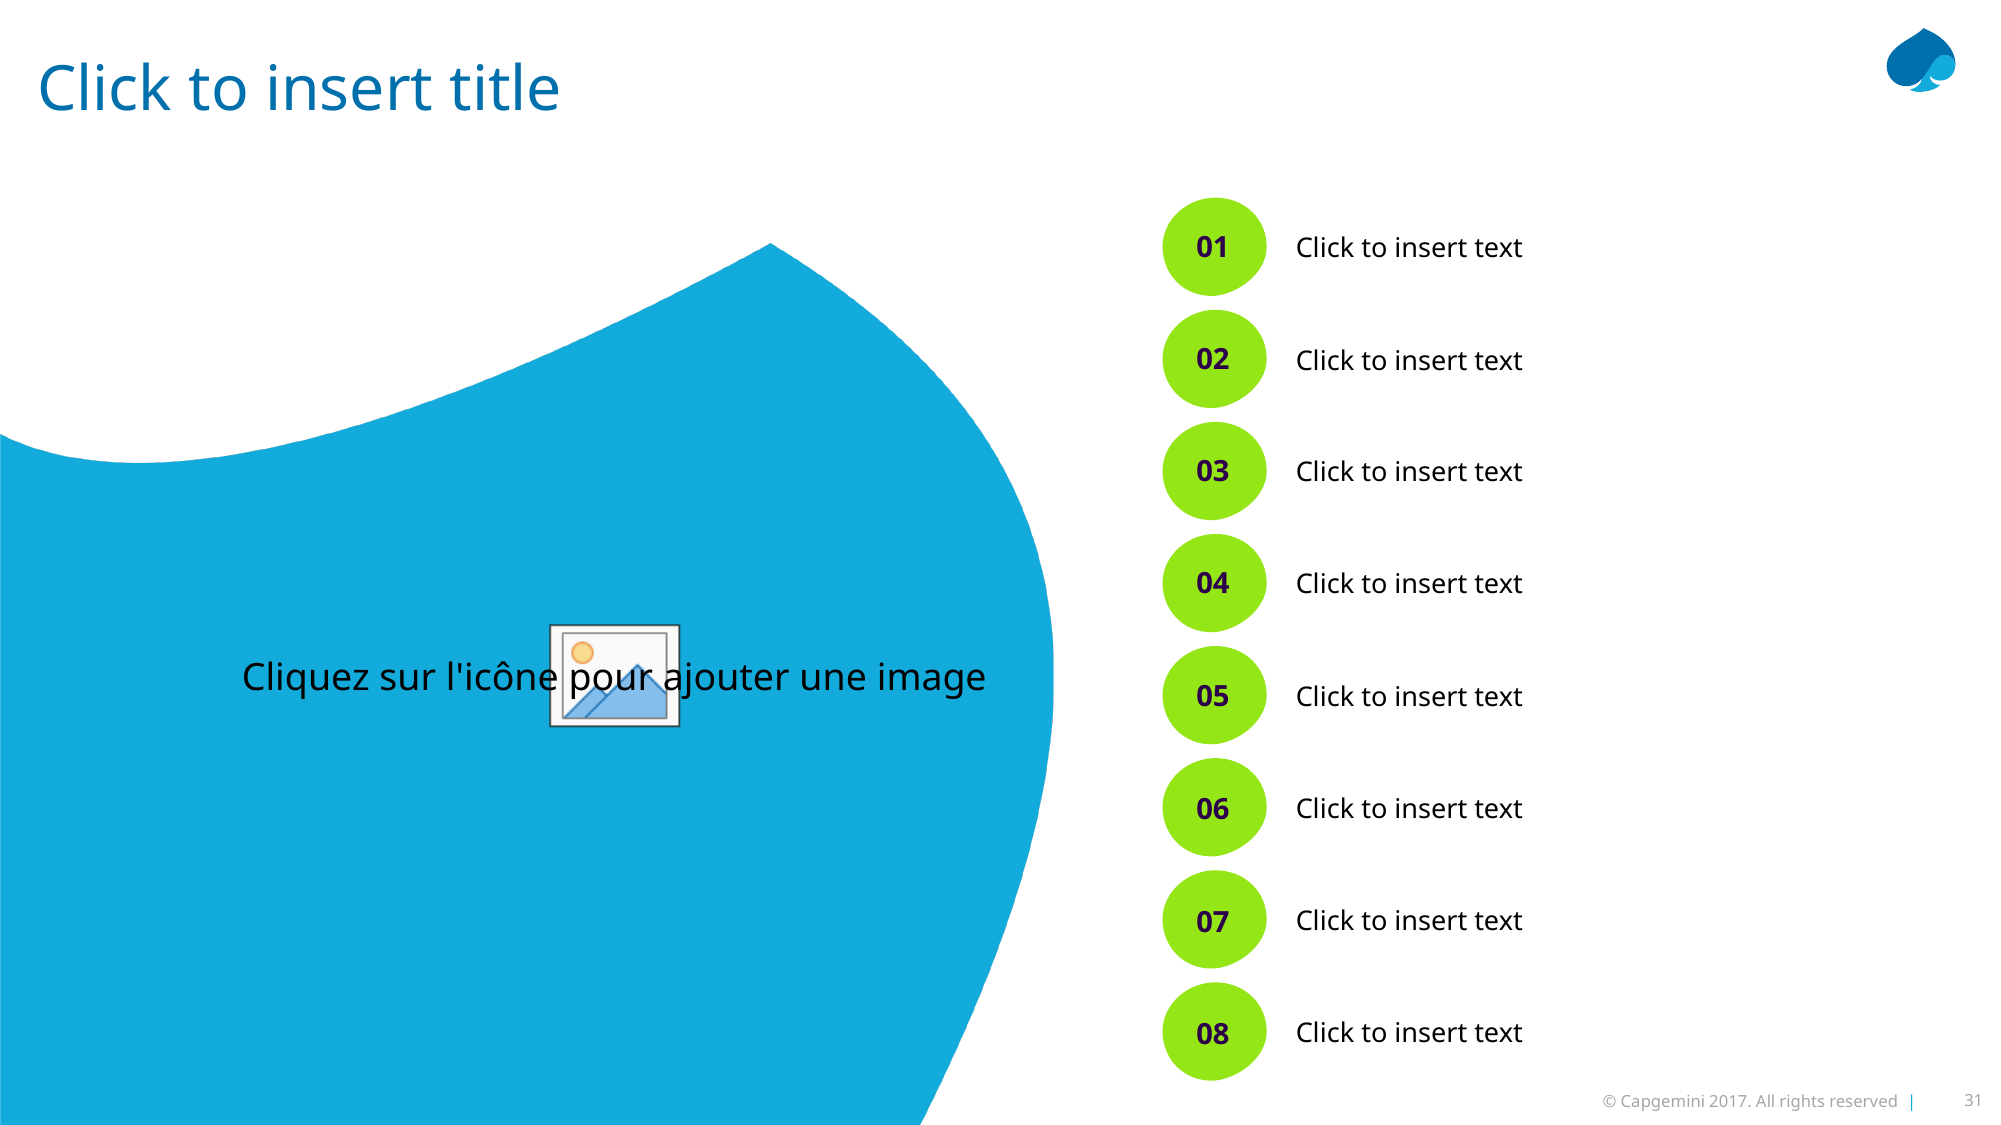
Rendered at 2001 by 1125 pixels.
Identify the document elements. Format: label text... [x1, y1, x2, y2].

picture [461, 671, 469, 689]
picture [414, 666, 419, 687]
picture [881, 668, 886, 694]
picture [422, 674, 427, 694]
list Click to insert text [1295, 985, 1905, 1077]
picture [532, 674, 537, 694]
list Click to insert text [1295, 762, 1905, 854]
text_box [1162, 758, 1267, 857]
picture [254, 664, 260, 671]
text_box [1162, 870, 1267, 969]
picture [959, 673, 965, 693]
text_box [1162, 533, 1267, 633]
picture [270, 663, 276, 694]
list Click to insert text [1295, 425, 1905, 517]
picture [826, 673, 831, 694]
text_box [1162, 197, 1267, 296]
list Click to insert text [1295, 537, 1905, 629]
picture [288, 672, 292, 684]
picture [715, 671, 721, 682]
picture [0, 226, 1230, 1125]
list Click to insert text [1295, 873, 1905, 965]
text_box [1162, 421, 1267, 521]
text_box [1162, 645, 1267, 745]
picture [969, 674, 973, 684]
picture [311, 666, 315, 688]
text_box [1162, 309, 1267, 409]
picture [744, 666, 751, 686]
list Click to insert text [1295, 201, 1905, 293]
picture [778, 666, 783, 694]
picture [548, 618, 680, 734]
picture [365, 666, 371, 674]
picture [889, 673, 894, 694]
picture [398, 671, 402, 682]
picture [350, 682, 357, 689]
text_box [1162, 982, 1267, 1081]
picture [857, 672, 863, 679]
picture [279, 671, 284, 694]
picture [295, 674, 303, 679]
picture [731, 666, 736, 687]
list Click to insert text [1295, 649, 1905, 741]
picture [325, 666, 331, 694]
picture [762, 672, 769, 679]
title Click to insert title [37, 0, 1863, 182]
list Click to insert text [1295, 313, 1905, 405]
